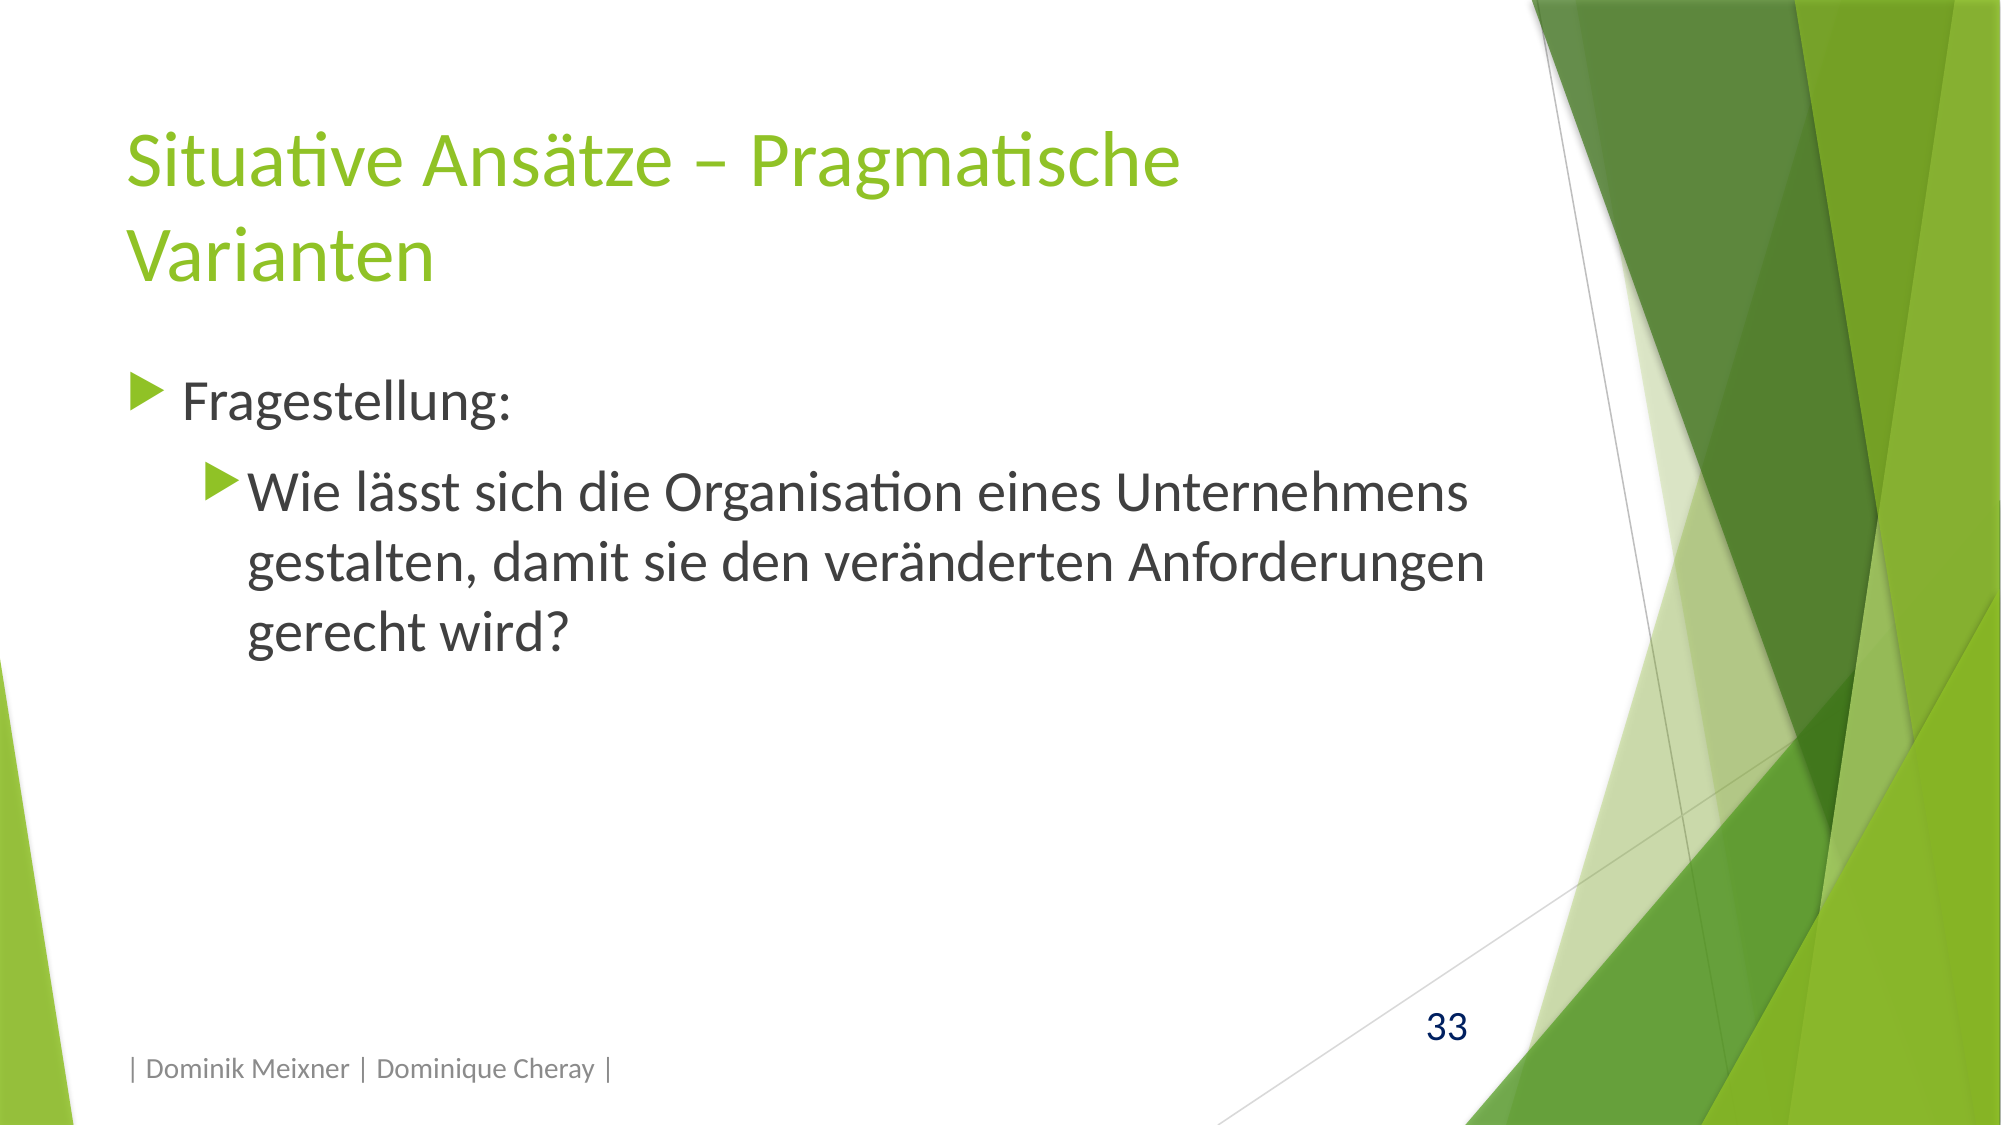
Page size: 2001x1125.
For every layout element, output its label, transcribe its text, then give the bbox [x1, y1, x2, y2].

footer | Dominik Meixner | Dominique Cheray | [111, 1036, 1145, 1097]
list Fragestellung: Wie lässt sich die Organisation eines Unternehmens gestalten, damit sie den veränderten Anforderungen gerecht wird? [111, 354, 1522, 992]
title Situative Ansätze – Pragmatische Varianten [111, 99, 1522, 317]
